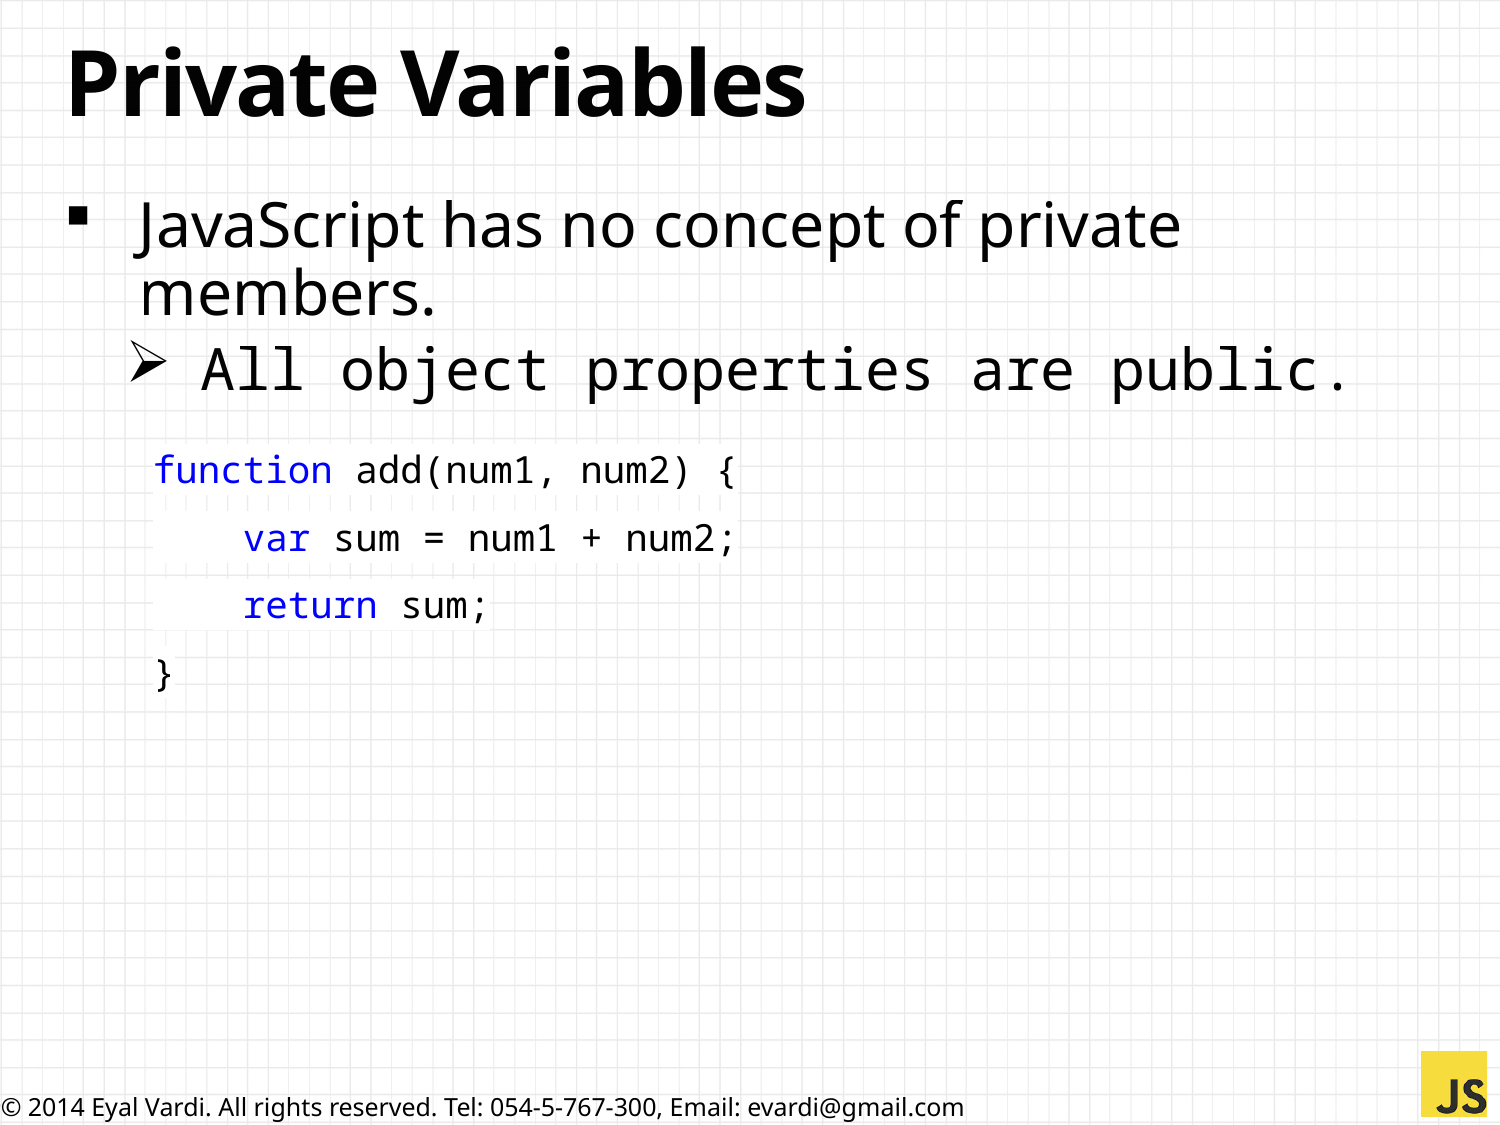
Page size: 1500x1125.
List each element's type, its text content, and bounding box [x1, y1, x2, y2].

picture [0, 0, 1500, 1125]
title Private Variables [63, 37, 1436, 138]
text_box function add(num1, num2) { var sum = num1 + num2; return sum; } [138, 416, 889, 702]
list JavaScript has no concept of private members. All object properties are public. [63, 193, 1436, 346]
